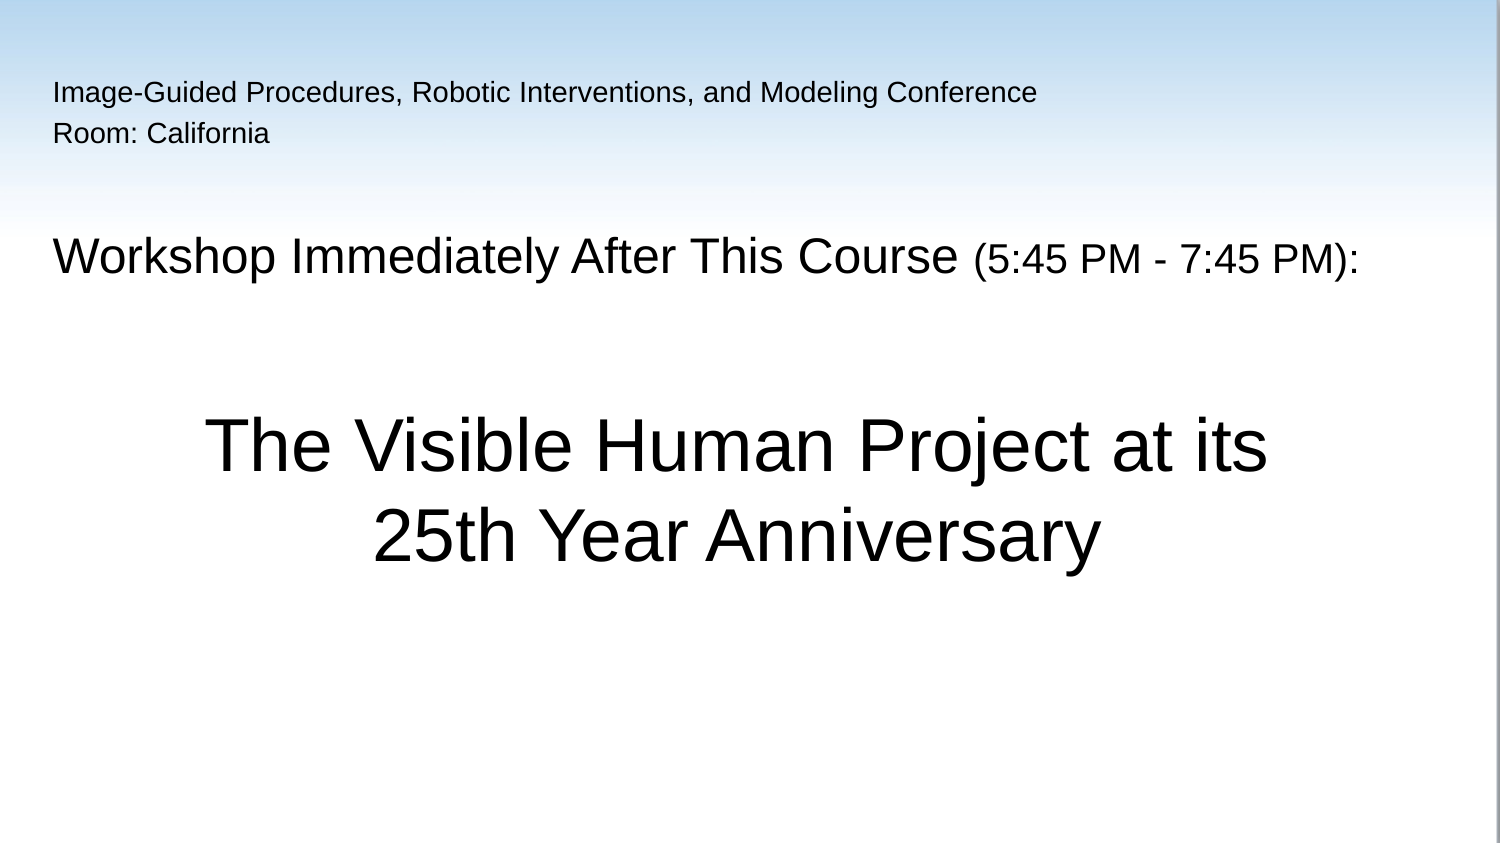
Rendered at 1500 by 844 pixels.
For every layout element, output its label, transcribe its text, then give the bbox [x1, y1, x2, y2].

text_box Image-Guided Procedures, Robotic Interventions, and Modeling Conference Room: California [37, 65, 1388, 154]
picture [0, 0, 1500, 843]
title The Visible Human Project at its 25th Year Anniversary [99, 441, 1375, 622]
subtitle Workshop Immediately After This Course (5:45 PM - 7:45 PM): [37, 215, 1388, 304]
